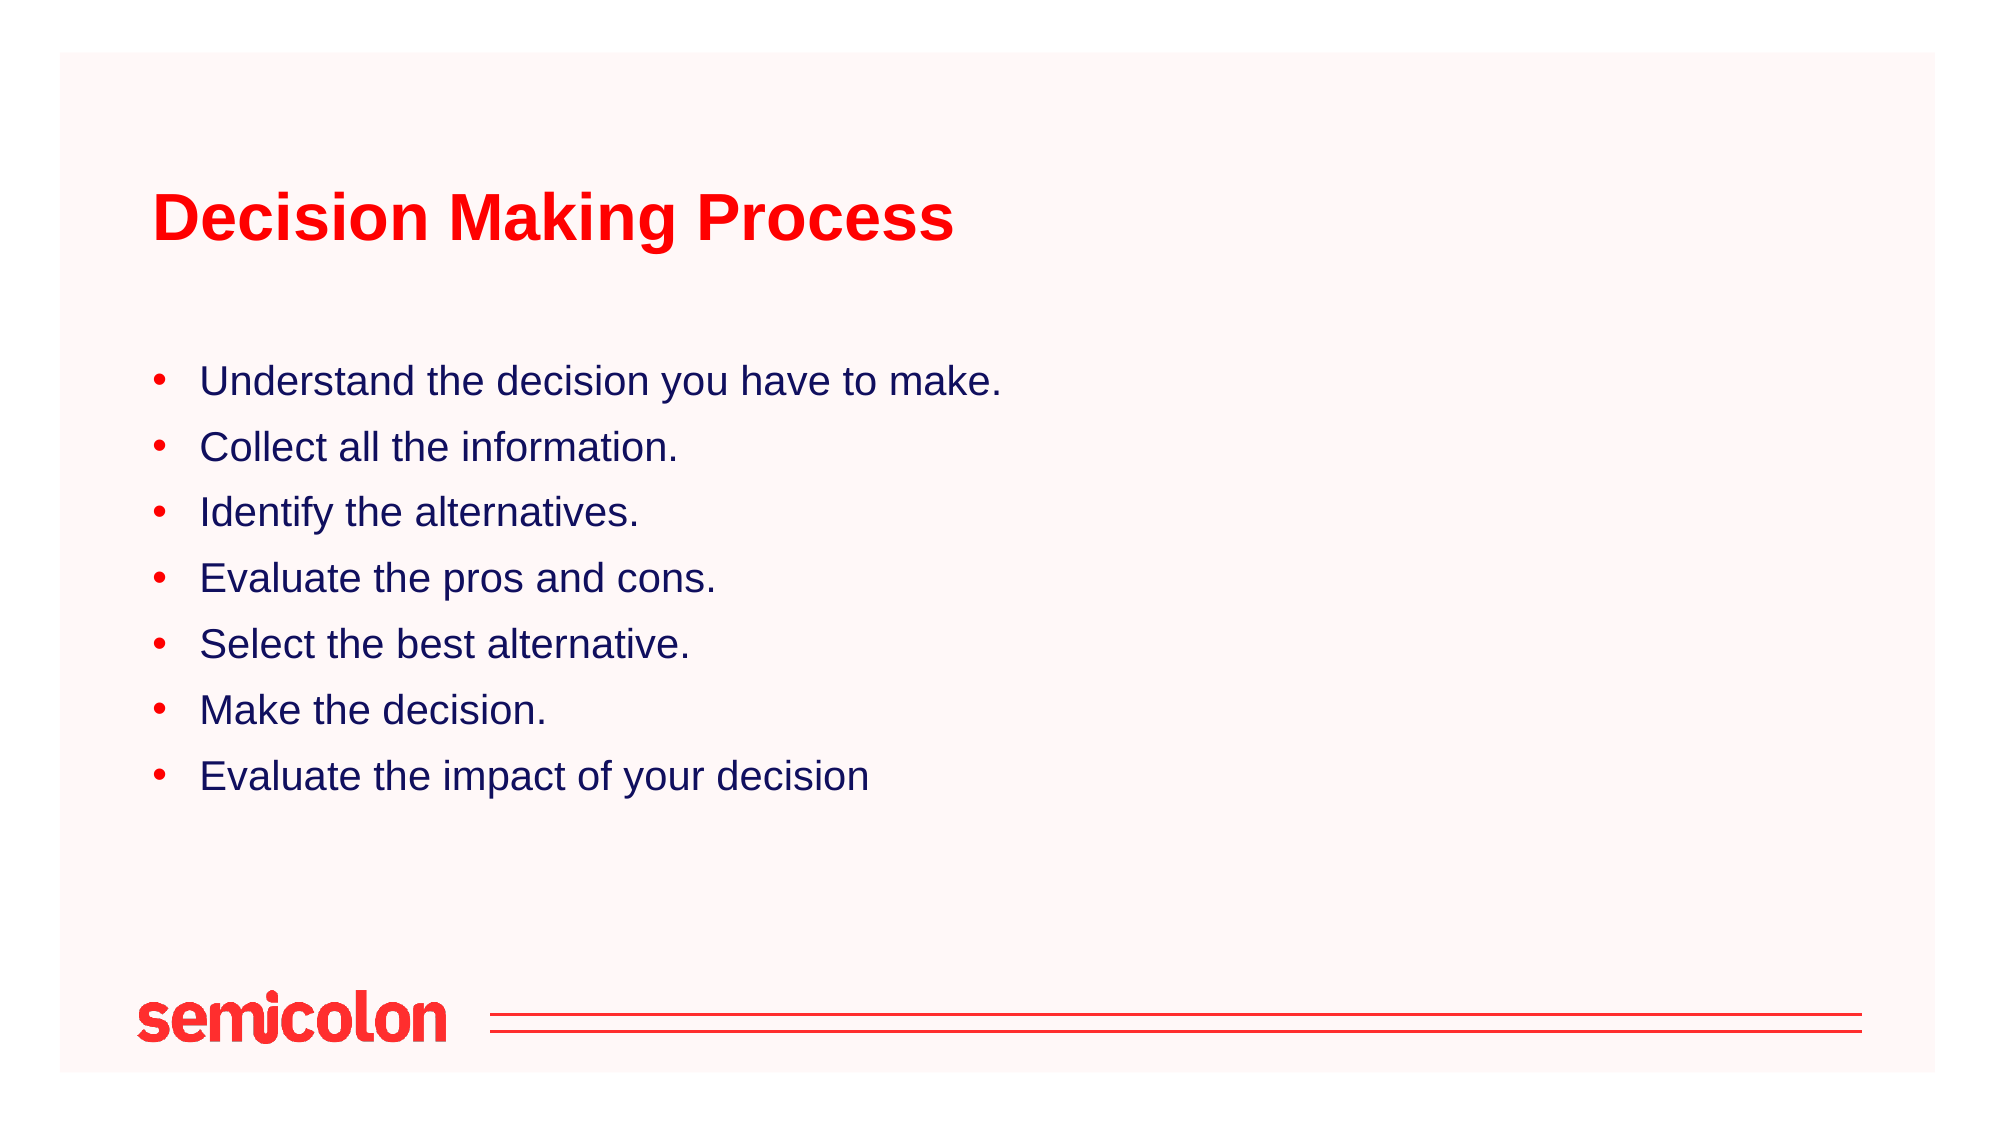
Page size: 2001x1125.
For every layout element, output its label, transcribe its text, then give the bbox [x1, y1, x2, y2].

title Decision Making Process [137, 117, 1863, 321]
picture [137, 1005, 446, 1044]
list Understand the decision you have to make. Collect all the information. Identify the alternatives. Evaluate the pros and cons. Select the best alternative. Make the decision. Evaluate the impact of your decision [137, 351, 1863, 1005]
